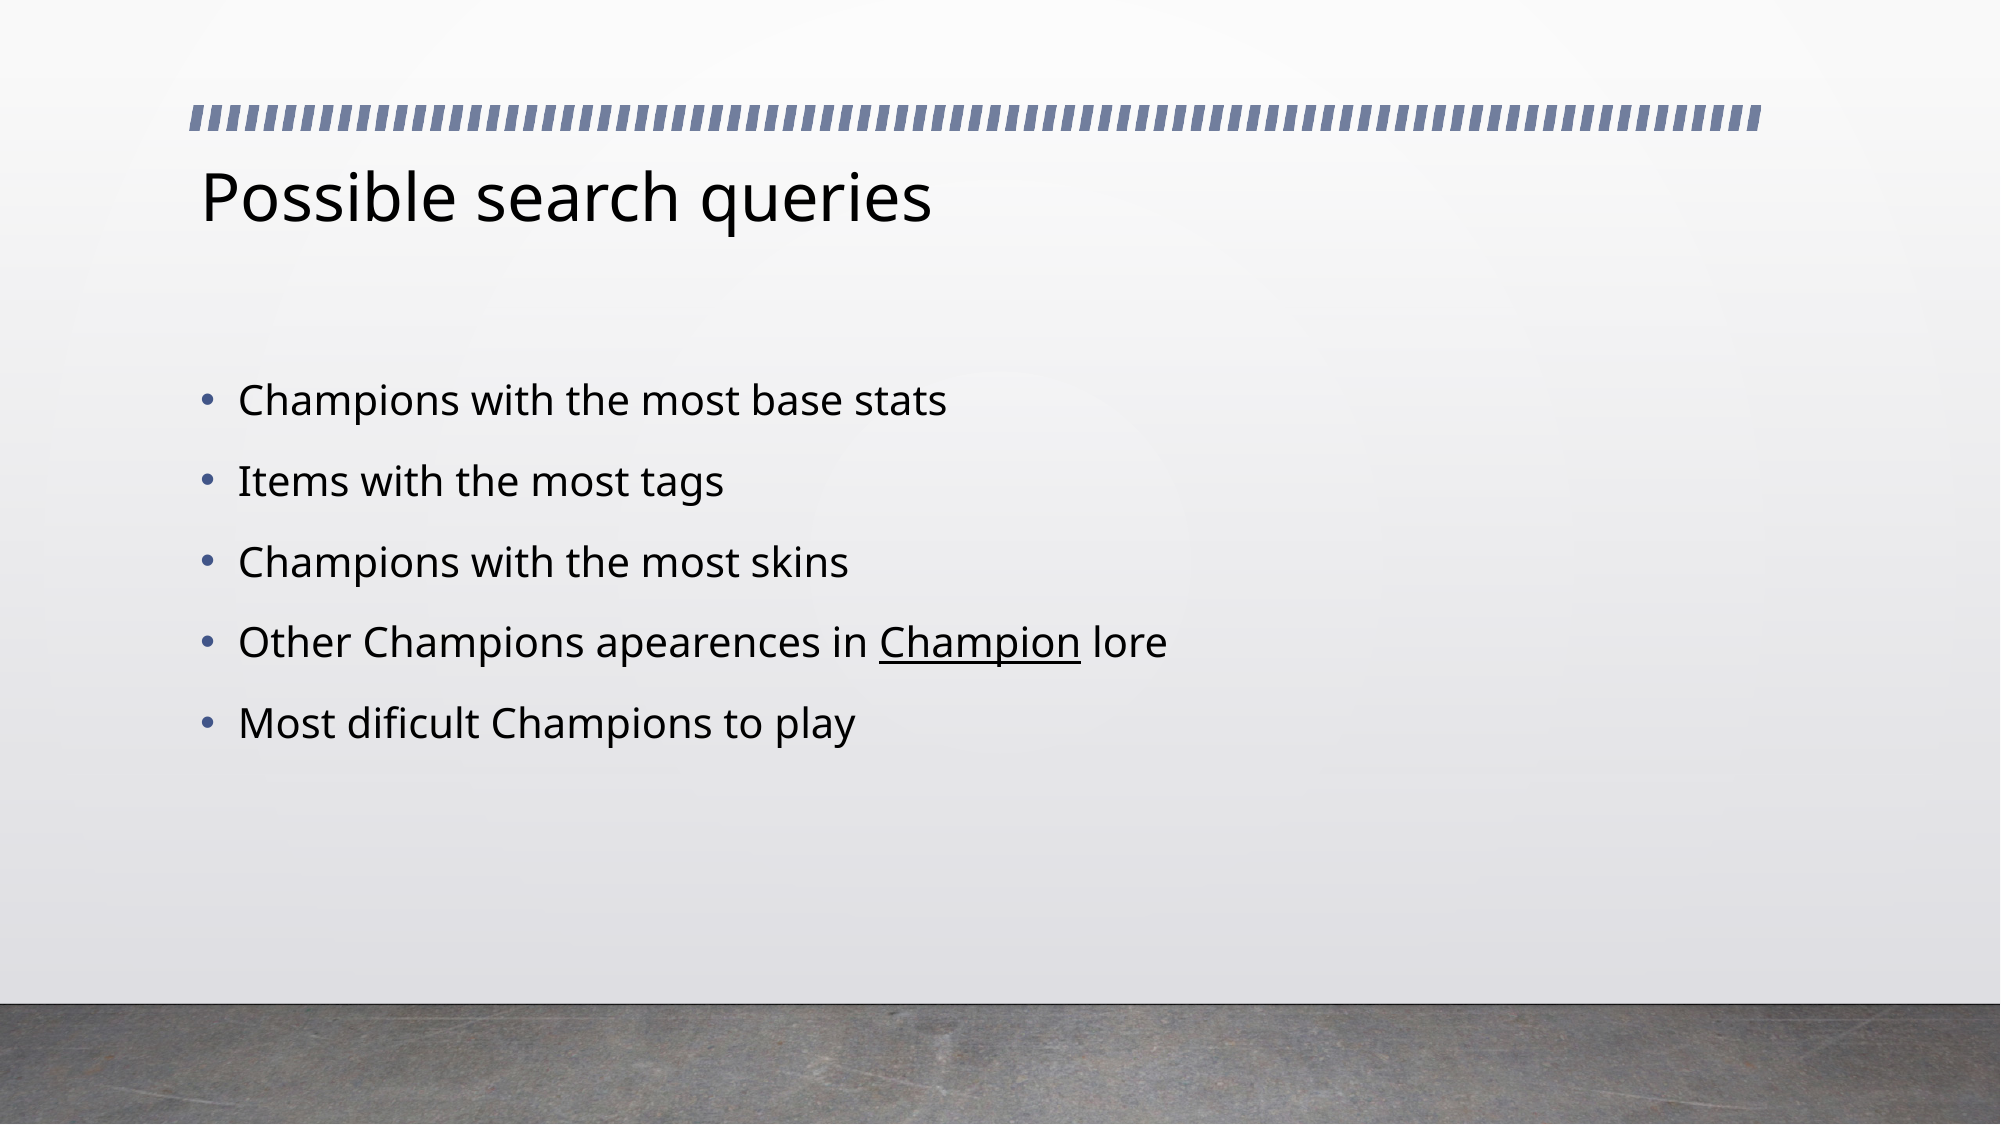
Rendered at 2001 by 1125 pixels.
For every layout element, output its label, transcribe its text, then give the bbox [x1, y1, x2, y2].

list Champions with the most base stats Items with the most tags Champions with the most skins Other Champions apearences in Champion lore Most dificult Champions to play [185, 356, 1761, 897]
picture [0, 1004, 2000, 1124]
title Possible search queries [185, 156, 1761, 329]
